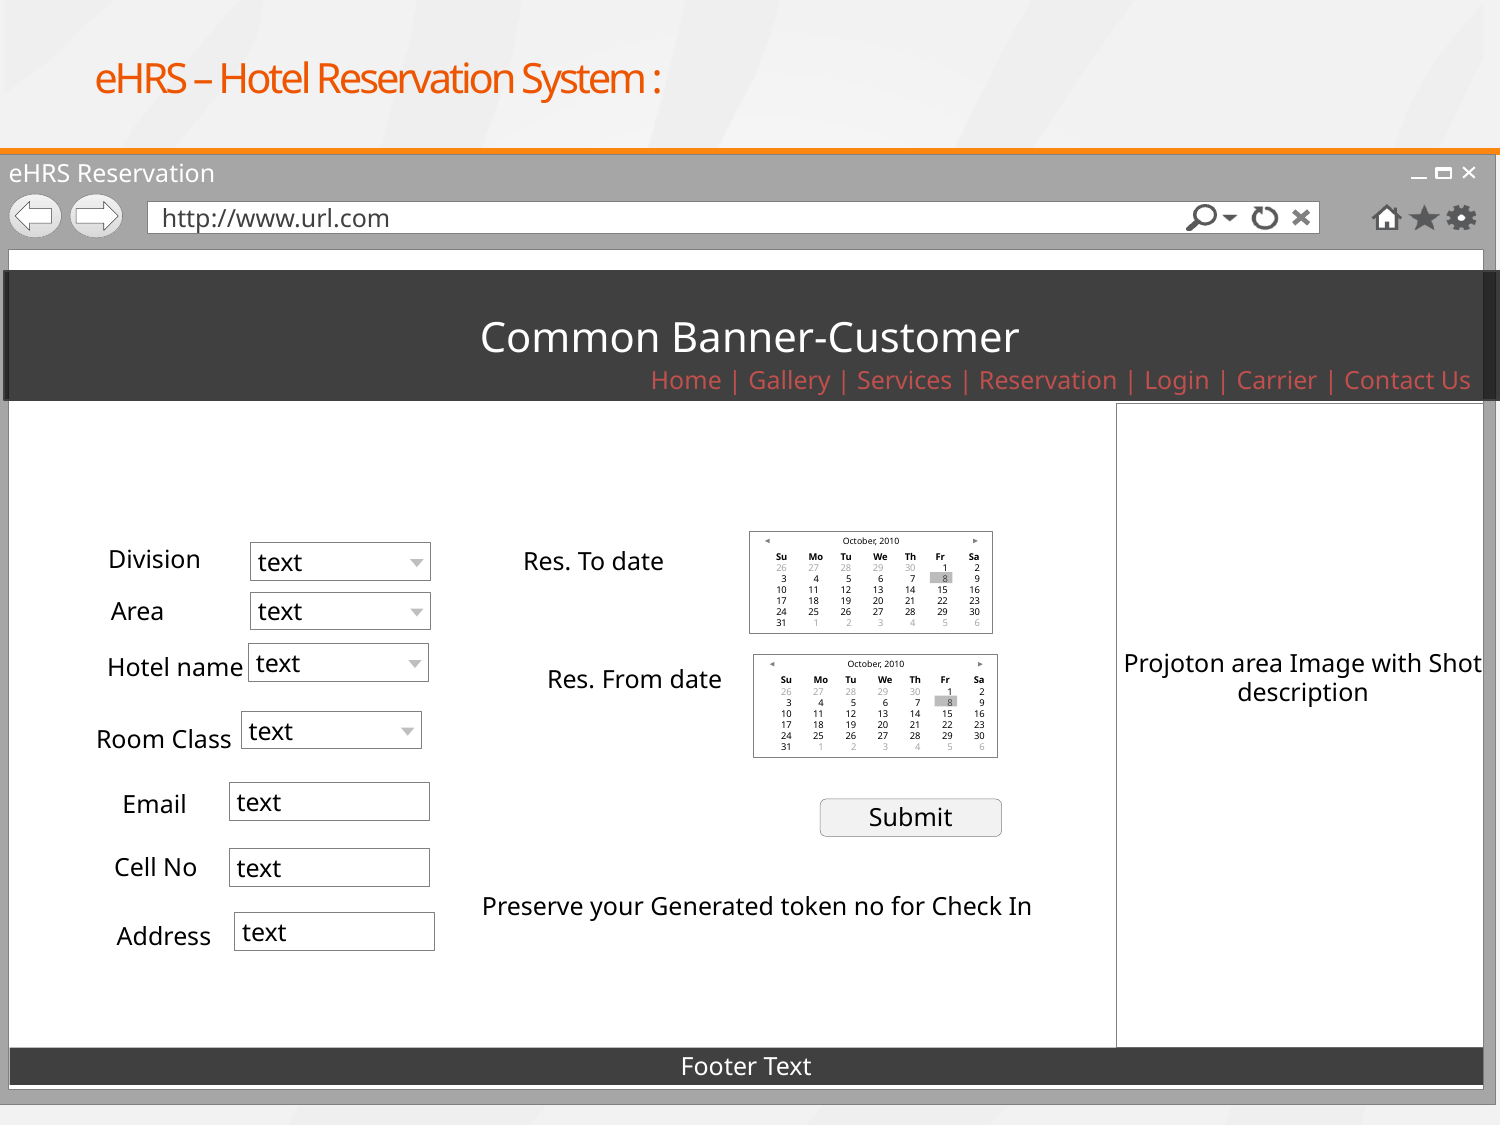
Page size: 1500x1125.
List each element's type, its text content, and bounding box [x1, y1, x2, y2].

picture [0, 400, 1500, 1125]
picture [1496, 155, 1500, 271]
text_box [250, 591, 431, 630]
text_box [753, 654, 998, 758]
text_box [748, 530, 993, 634]
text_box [240, 710, 422, 749]
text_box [248, 643, 429, 682]
picture [0, 0, 1500, 148]
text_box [0, 154, 1496, 1105]
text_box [250, 542, 431, 581]
title eHRS – Hotel Reservation System : [79, 29, 1338, 125]
